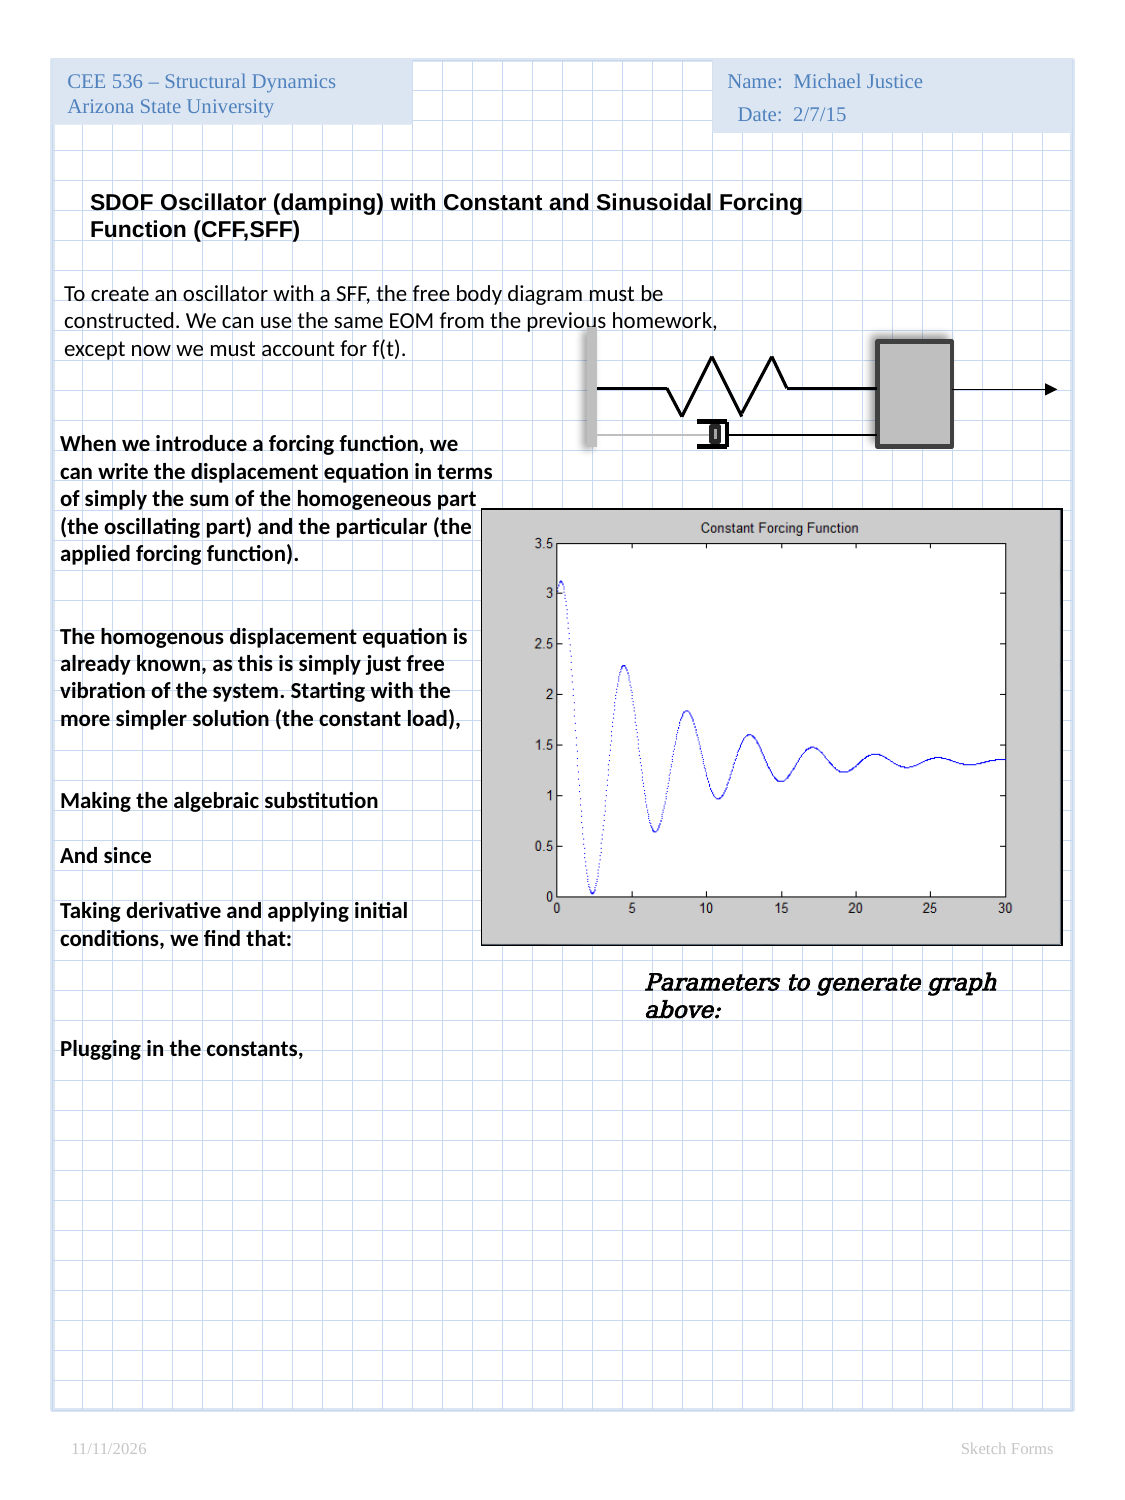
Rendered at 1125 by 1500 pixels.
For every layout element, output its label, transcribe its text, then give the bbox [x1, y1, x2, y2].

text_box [715, 356, 742, 417]
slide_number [56, 1425, 319, 1471]
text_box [696, 421, 727, 447]
text_box To create an oscillator with a SFF, the free body diagram must be constructed. We can use the same EOM from the previous homework, except now we must account for f(t). [49, 271, 770, 369]
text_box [681, 356, 712, 417]
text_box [773, 356, 787, 389]
slide_number Sketch Forms [806, 1425, 1069, 1471]
text_box SDOF Oscillator (damping) with Constant and Sinusoidal Forcing Function (CFF,SFF) [75, 179, 833, 250]
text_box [666, 387, 682, 417]
text_box [875, 339, 954, 449]
picture [482, 509, 1062, 945]
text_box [745, 356, 772, 414]
